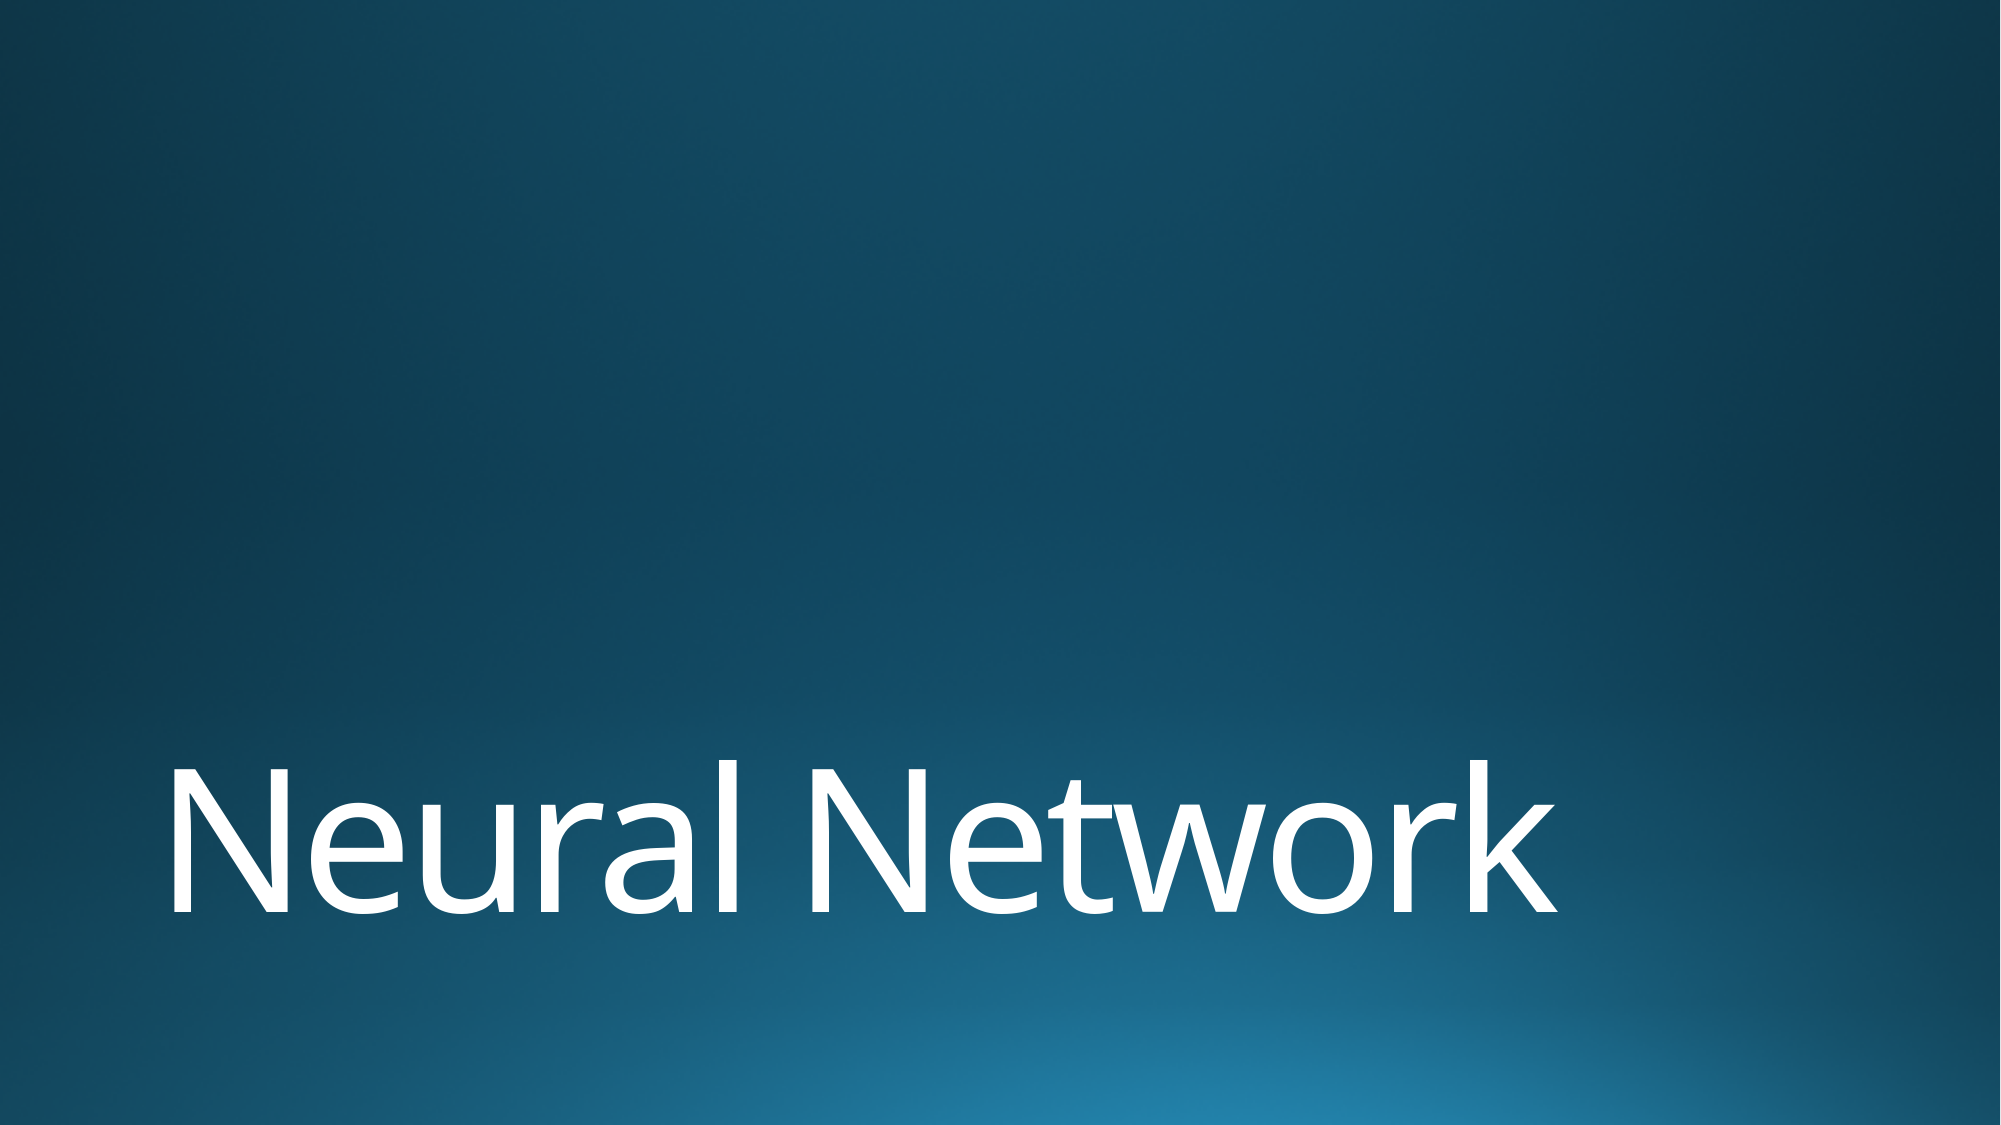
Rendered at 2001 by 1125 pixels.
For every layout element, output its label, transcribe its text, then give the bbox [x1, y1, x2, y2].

title Neural Network [140, 732, 1641, 1002]
picture [0, 0, 2001, 1125]
